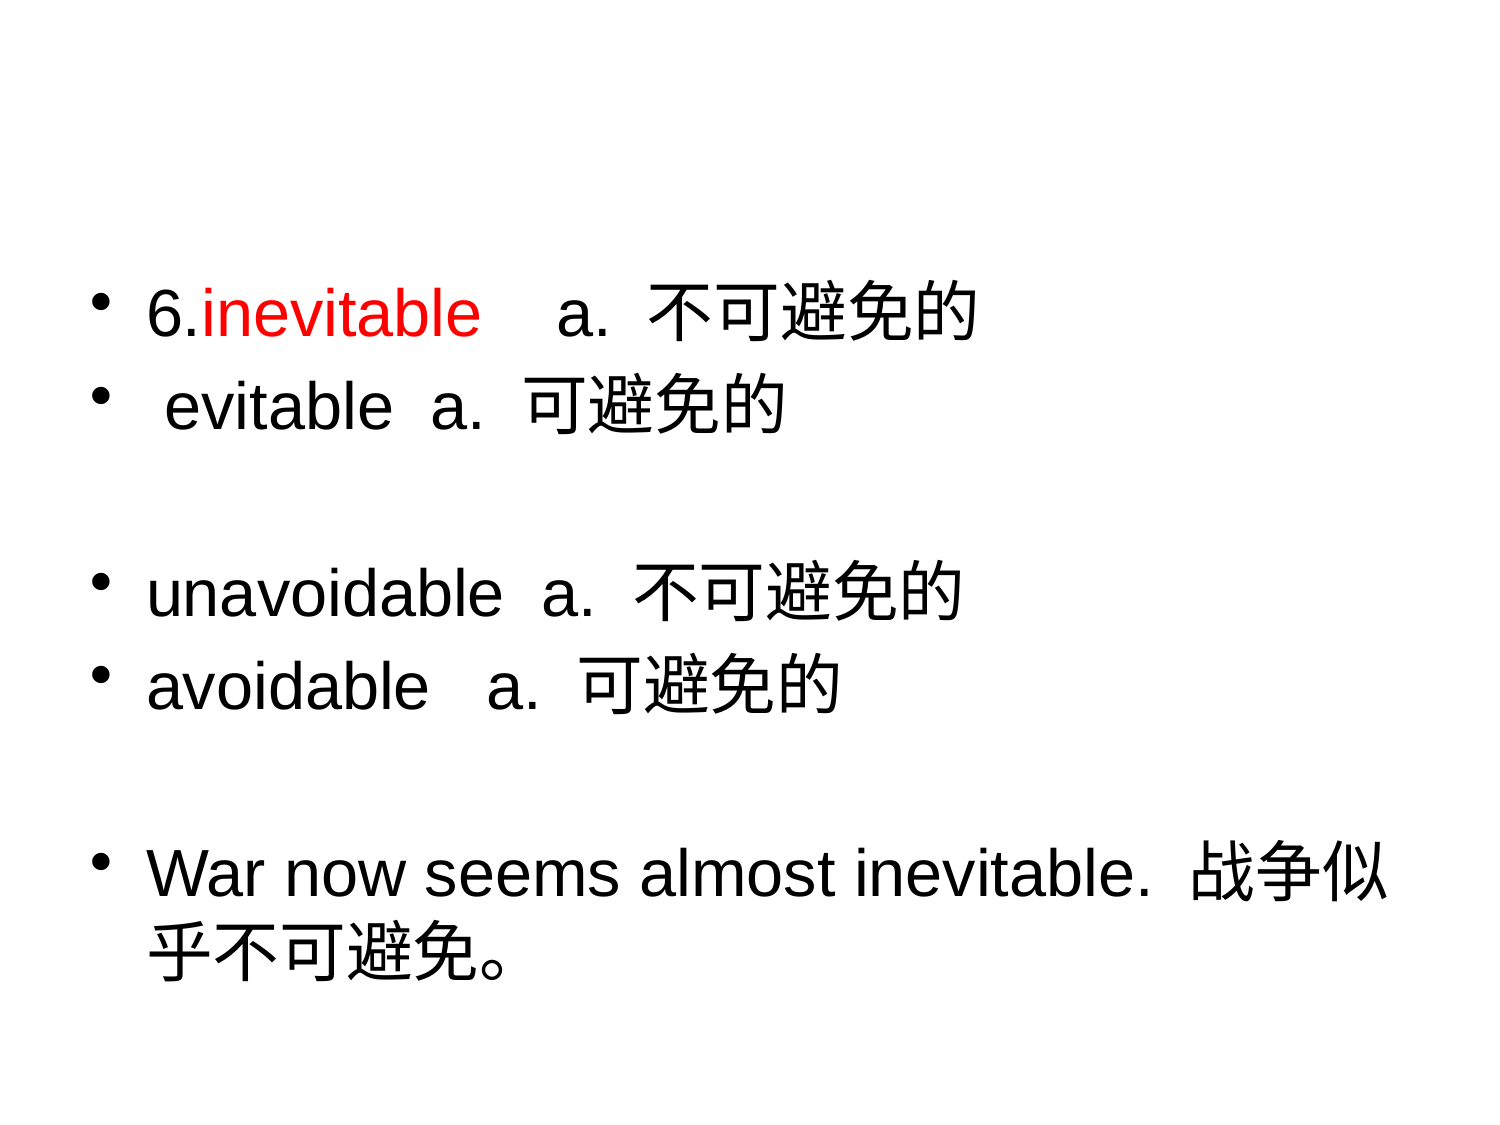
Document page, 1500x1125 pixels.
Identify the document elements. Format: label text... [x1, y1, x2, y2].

list 6.inevitable a. 不可避免的 evitable a. 可避免的 unavoidable a. 不可避免的 avoidable a. 可避免的 War now seems almost inevitable. 战争似乎不可避免。 [74, 262, 1426, 1006]
